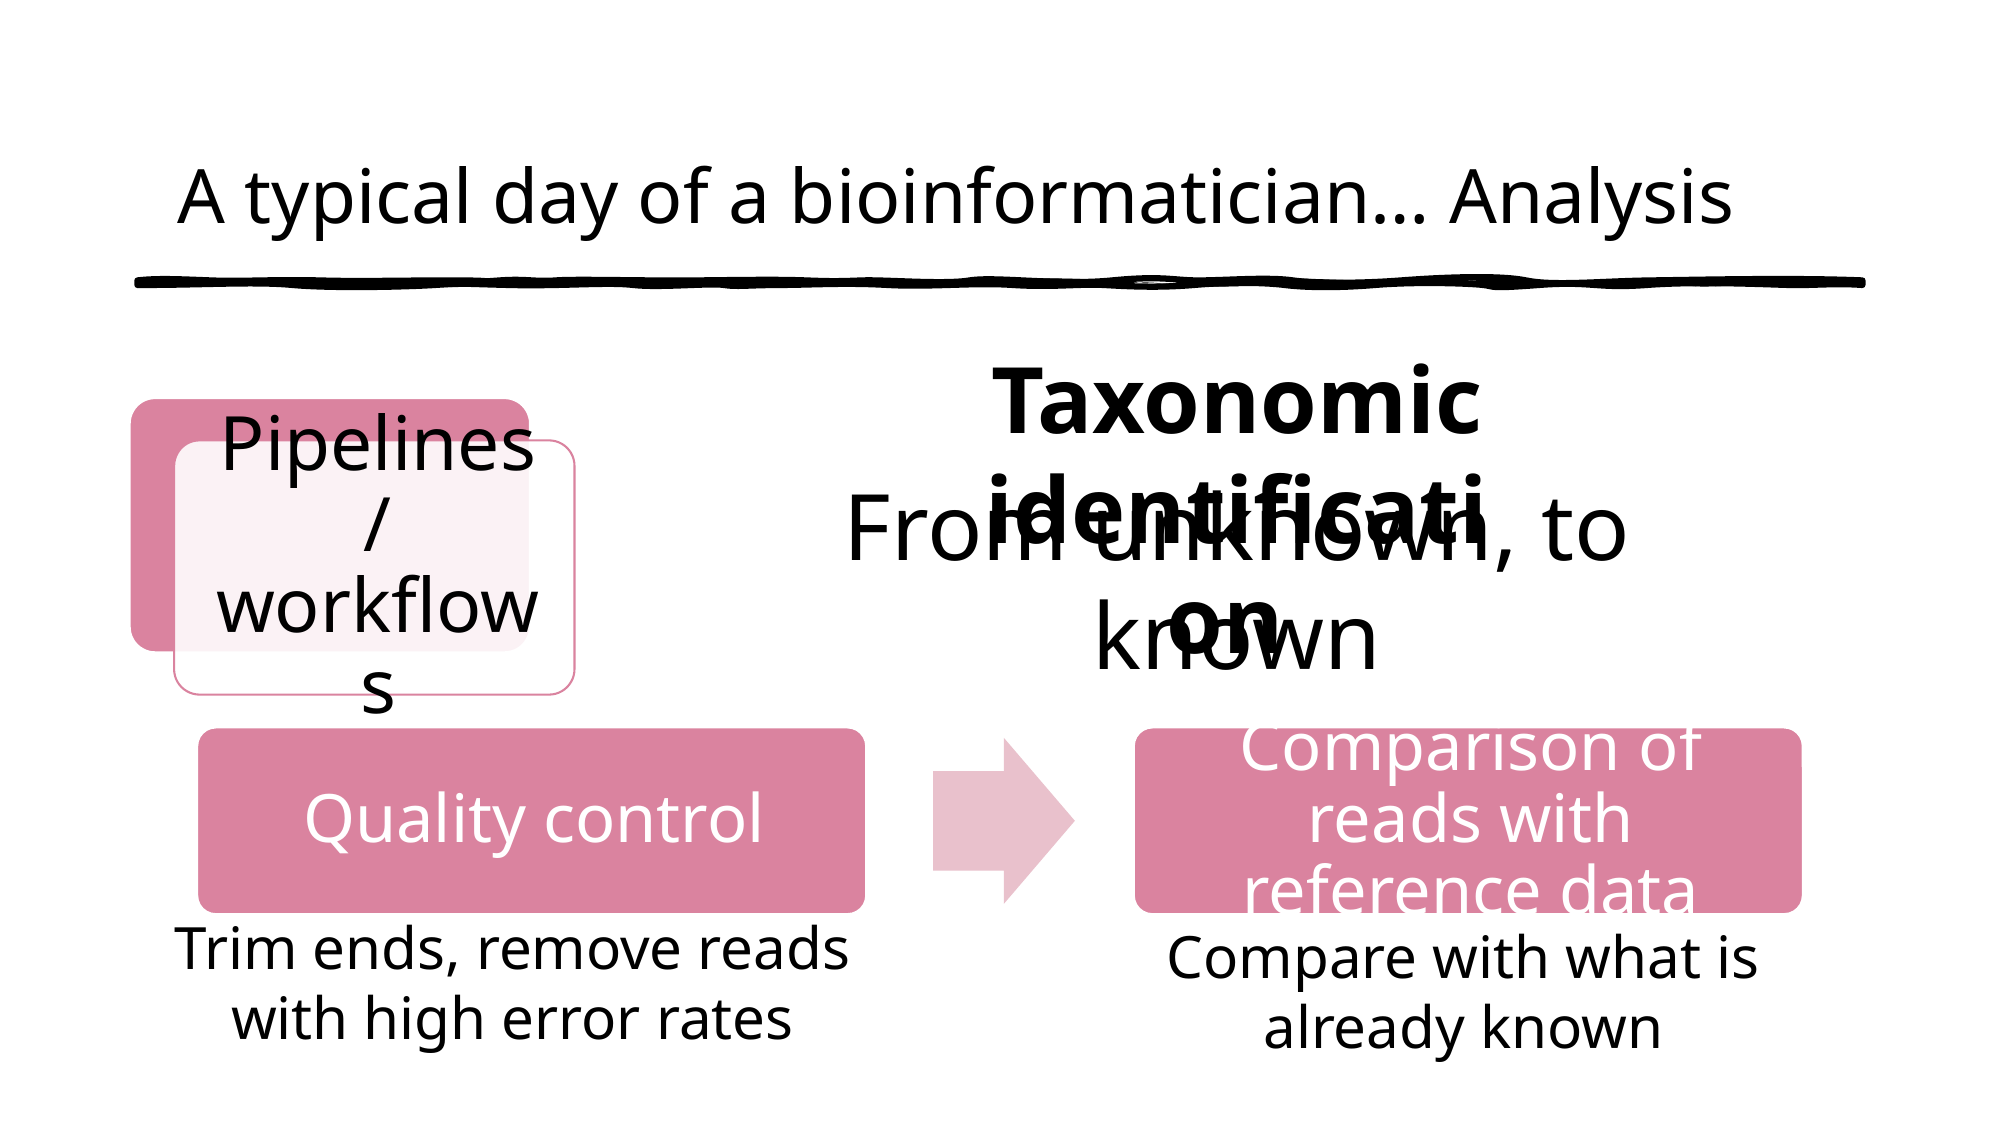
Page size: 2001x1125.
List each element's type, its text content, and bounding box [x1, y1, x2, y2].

text_box Compare with what is already known [1092, 912, 1834, 1068]
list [0, 397, 730, 695]
text_box Trim ends, remove reads with high error rates [141, 904, 884, 1059]
text_box A typical day of a bioinformatician… Analysis [162, 84, 1888, 303]
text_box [196, 727, 1804, 915]
text_box Taxonomic identification [953, 334, 1521, 461]
text_box From unknown, to known [681, 461, 1793, 696]
